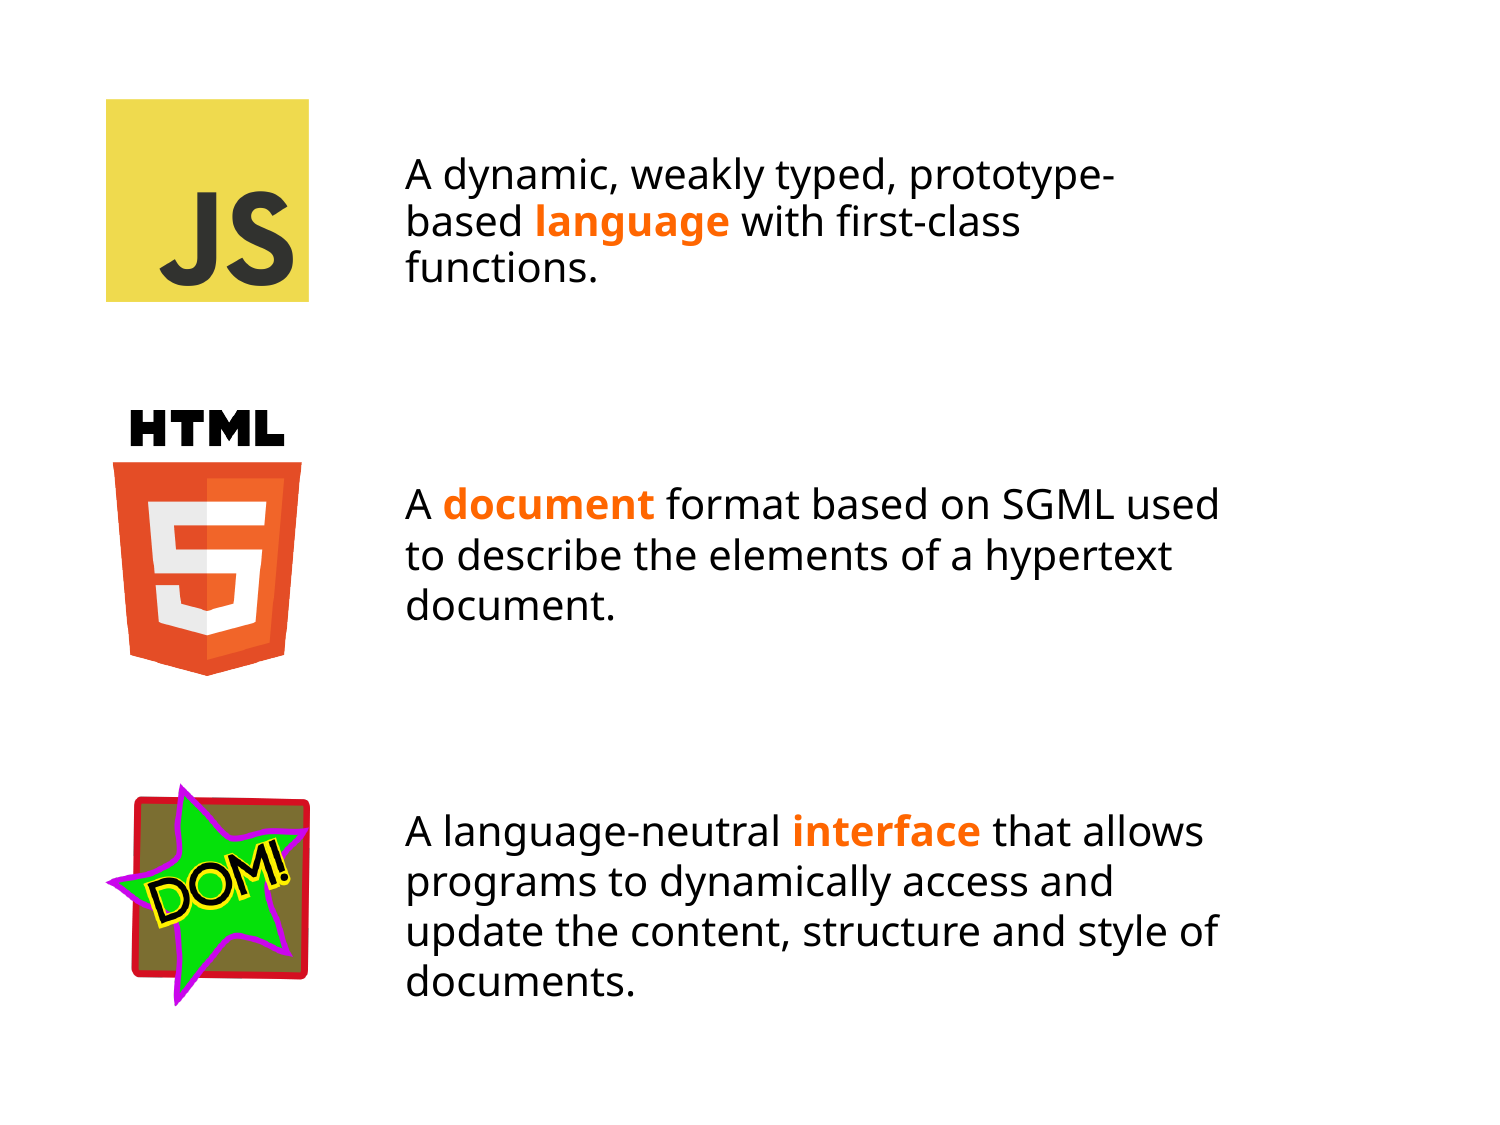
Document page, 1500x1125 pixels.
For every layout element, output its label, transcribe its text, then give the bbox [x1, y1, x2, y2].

text_box A document format based on SGML used to describe the elements of a hypertext document. [390, 470, 1273, 636]
picture [74, 409, 341, 676]
text_box A dynamic, weakly typed, prototype-based language with first-class functions. [390, 145, 1141, 300]
picture [105, 98, 310, 303]
text_box A language-neutral interface that allows programs to dynamically access and update the content, structure and style of documents. [390, 797, 1273, 1013]
picture [104, 783, 310, 1007]
